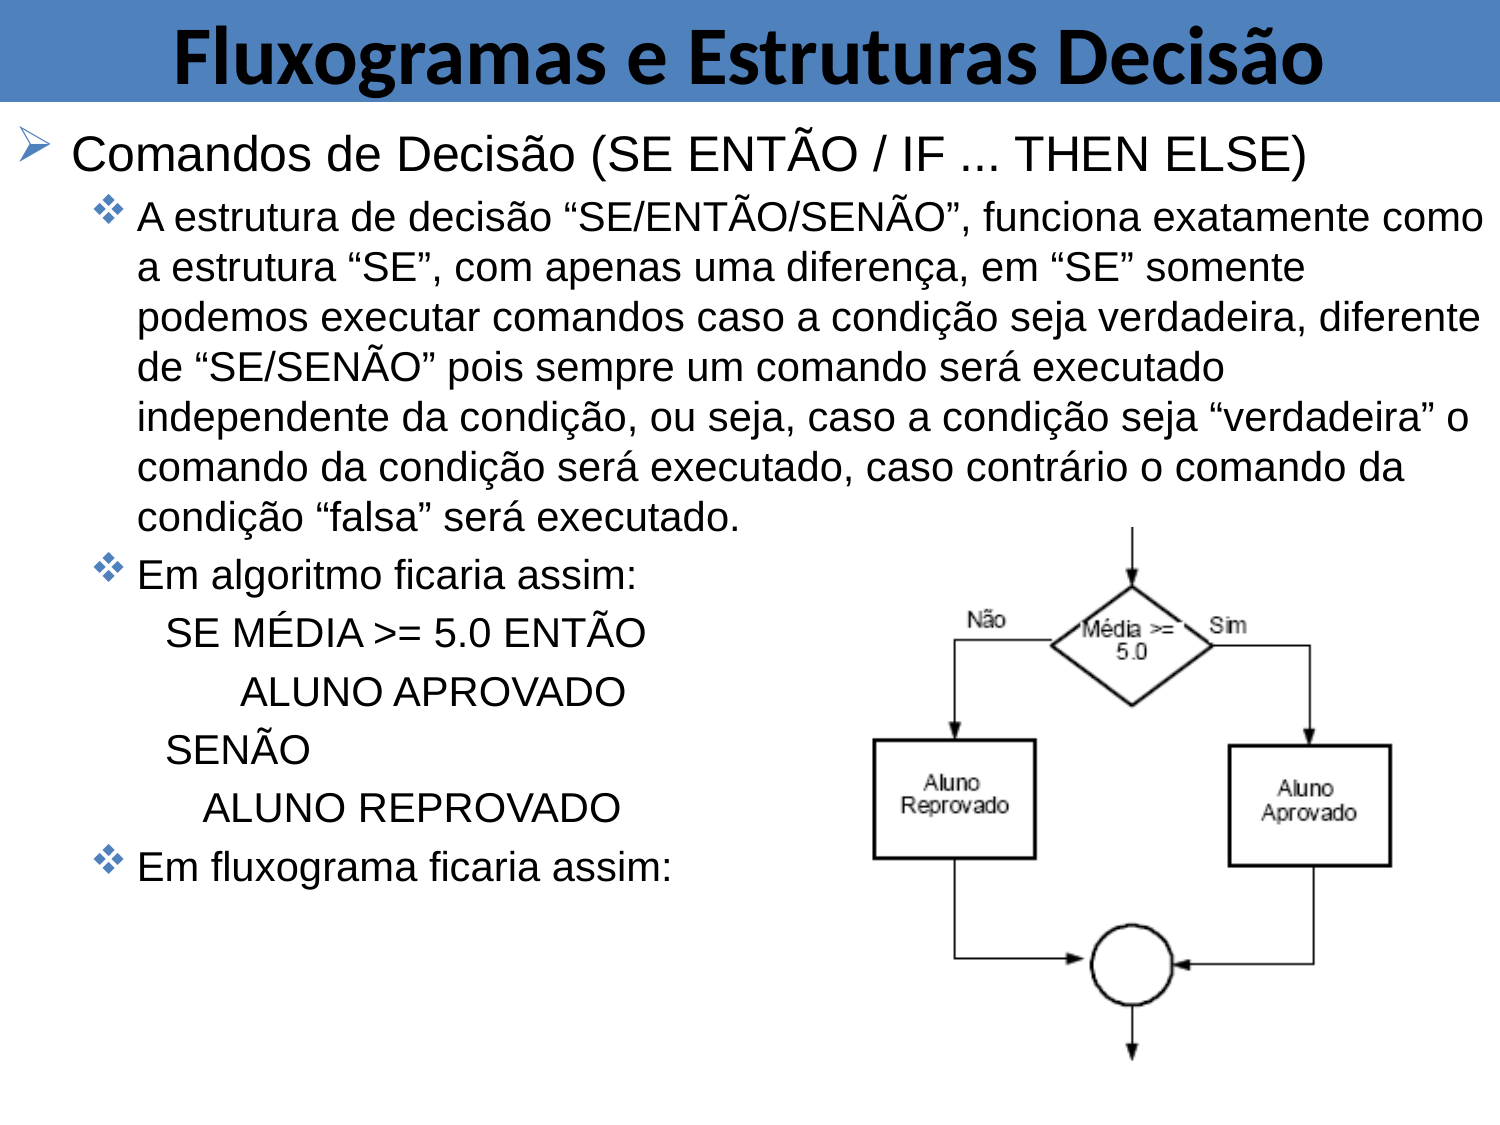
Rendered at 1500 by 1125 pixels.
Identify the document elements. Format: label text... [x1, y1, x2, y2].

picture [820, 526, 1453, 1077]
title Fluxogramas e Estruturas Decisão [0, 0, 1500, 102]
list Comandos de Decisão (SE ENTÃO / IF ... THEN ELSE) A estrutura de decisão “SE/ENTÃO/SENÃO”, funciona exatamente como a estrutura “SE”, com apenas uma diferença, em “SE” somente podemos executar comandos caso a condição seja verdadeira, diferente de “SE/SENÃO” pois sempre um comando será executado independente da condição, ou seja, caso a condição seja “verdadeira” o comando da condição será executado, caso contrário o comando da condição “falsa” será executado. Em algoritmo ficaria assim: SE MÉDIA >= 5.0 ENTÃO ALUNO APROVADO SENÃO ALUNO REPROVADO Em fluxograma ficaria assim: [0, 113, 1500, 1083]
